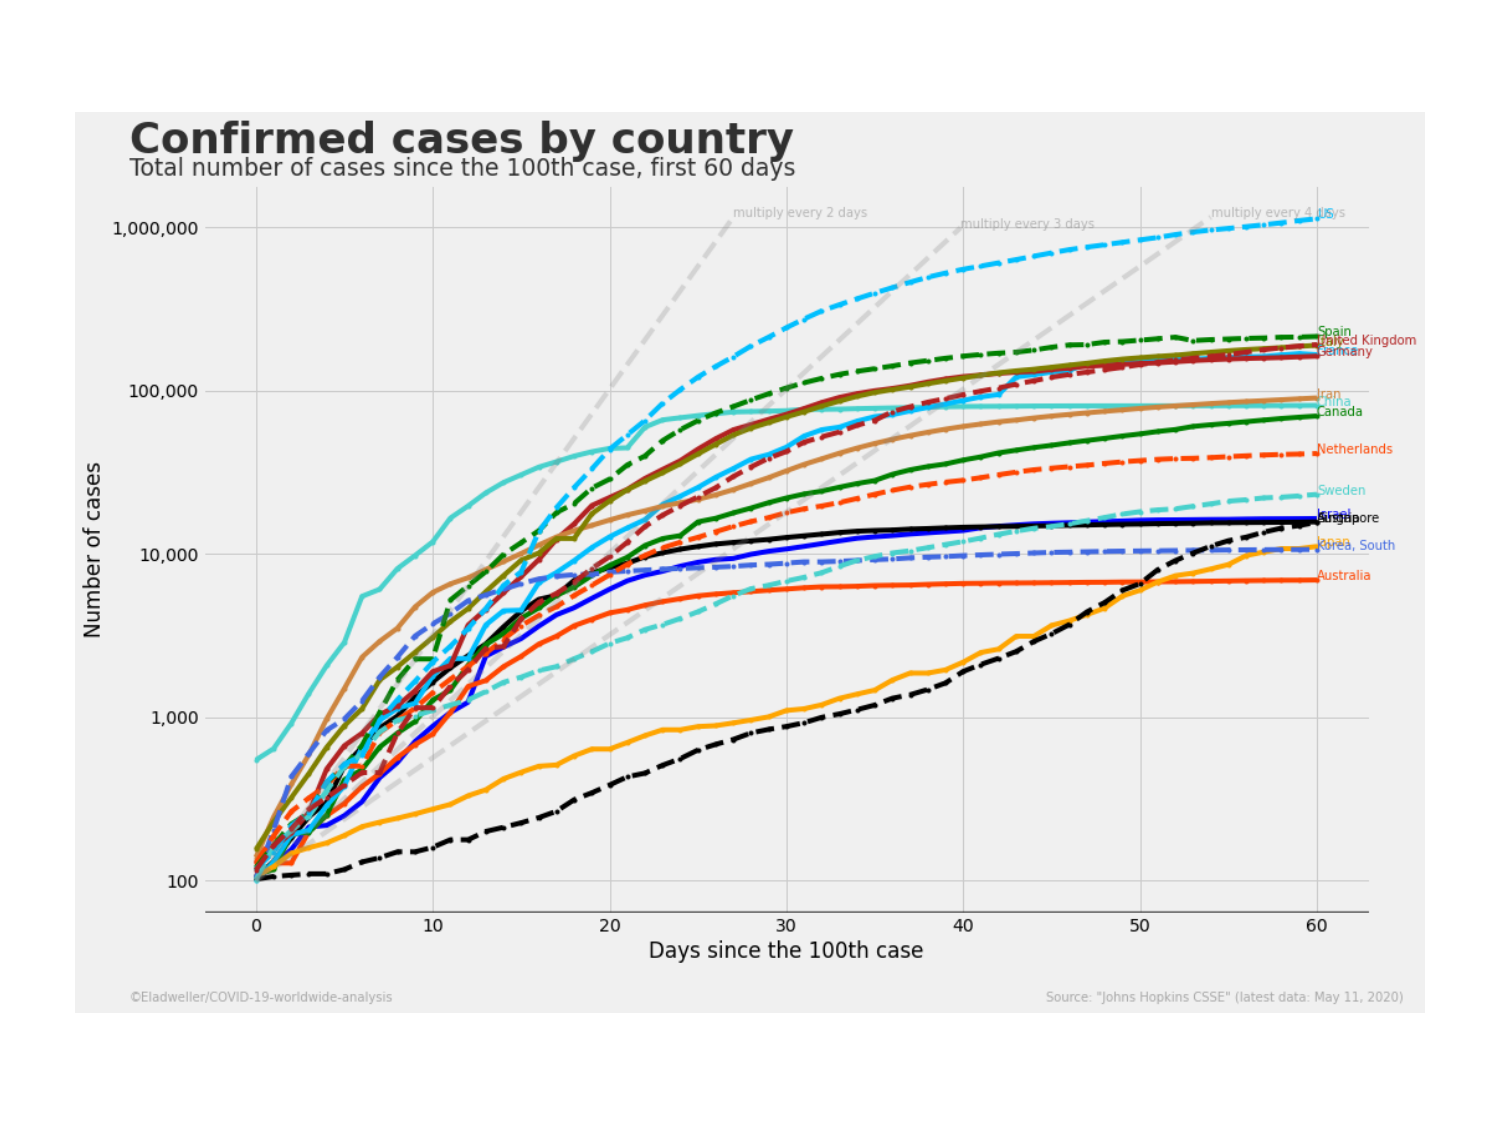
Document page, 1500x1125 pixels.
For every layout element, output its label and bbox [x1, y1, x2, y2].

picture [74, 112, 1426, 1013]
